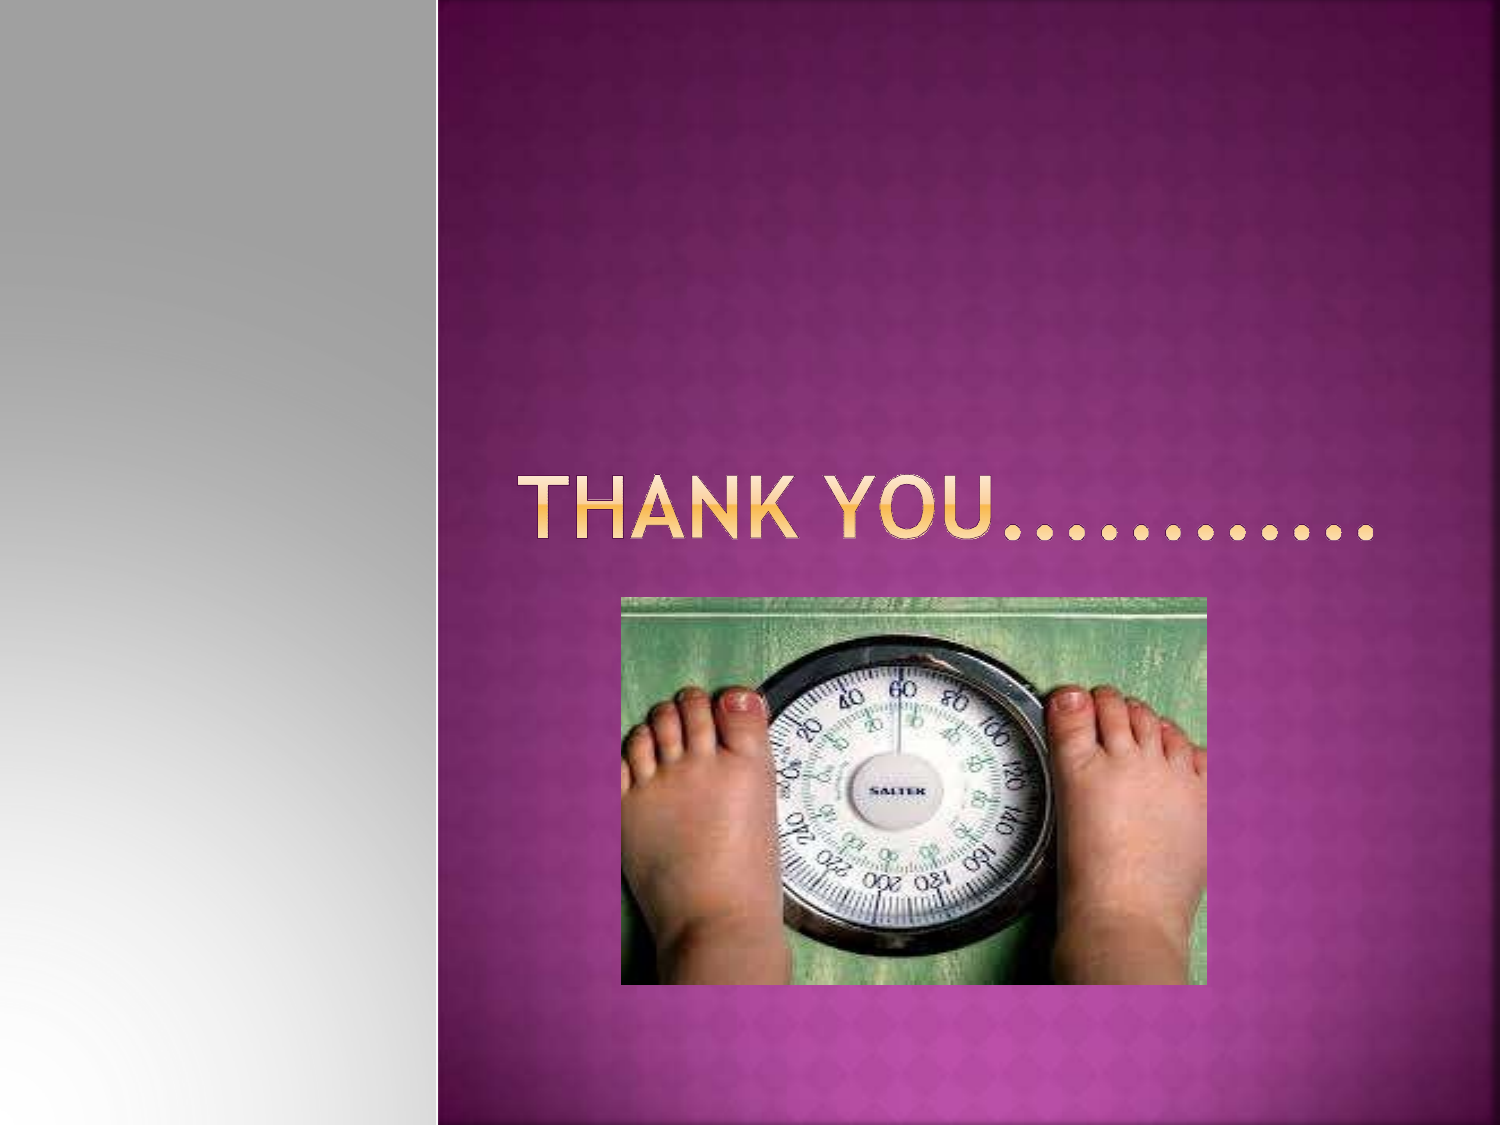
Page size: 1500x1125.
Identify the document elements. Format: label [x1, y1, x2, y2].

text_box [0, 0, 1500, 1125]
